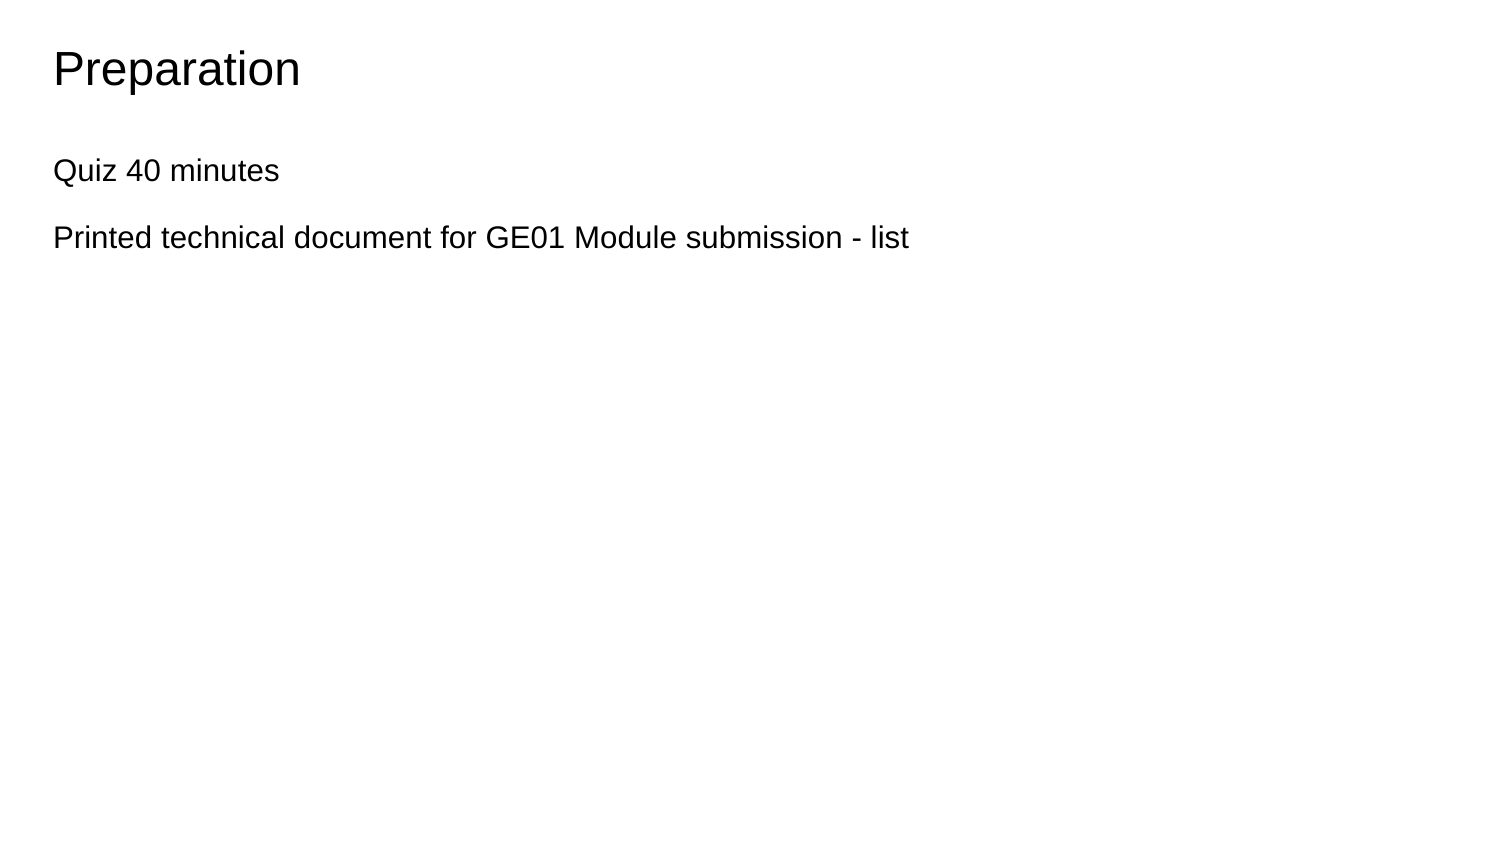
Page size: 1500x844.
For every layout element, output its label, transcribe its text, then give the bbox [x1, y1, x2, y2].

list Quiz 40 minutes Printed technical document for GE01 Module submission - list [38, 129, 1454, 814]
title Preparation [38, 22, 1436, 117]
